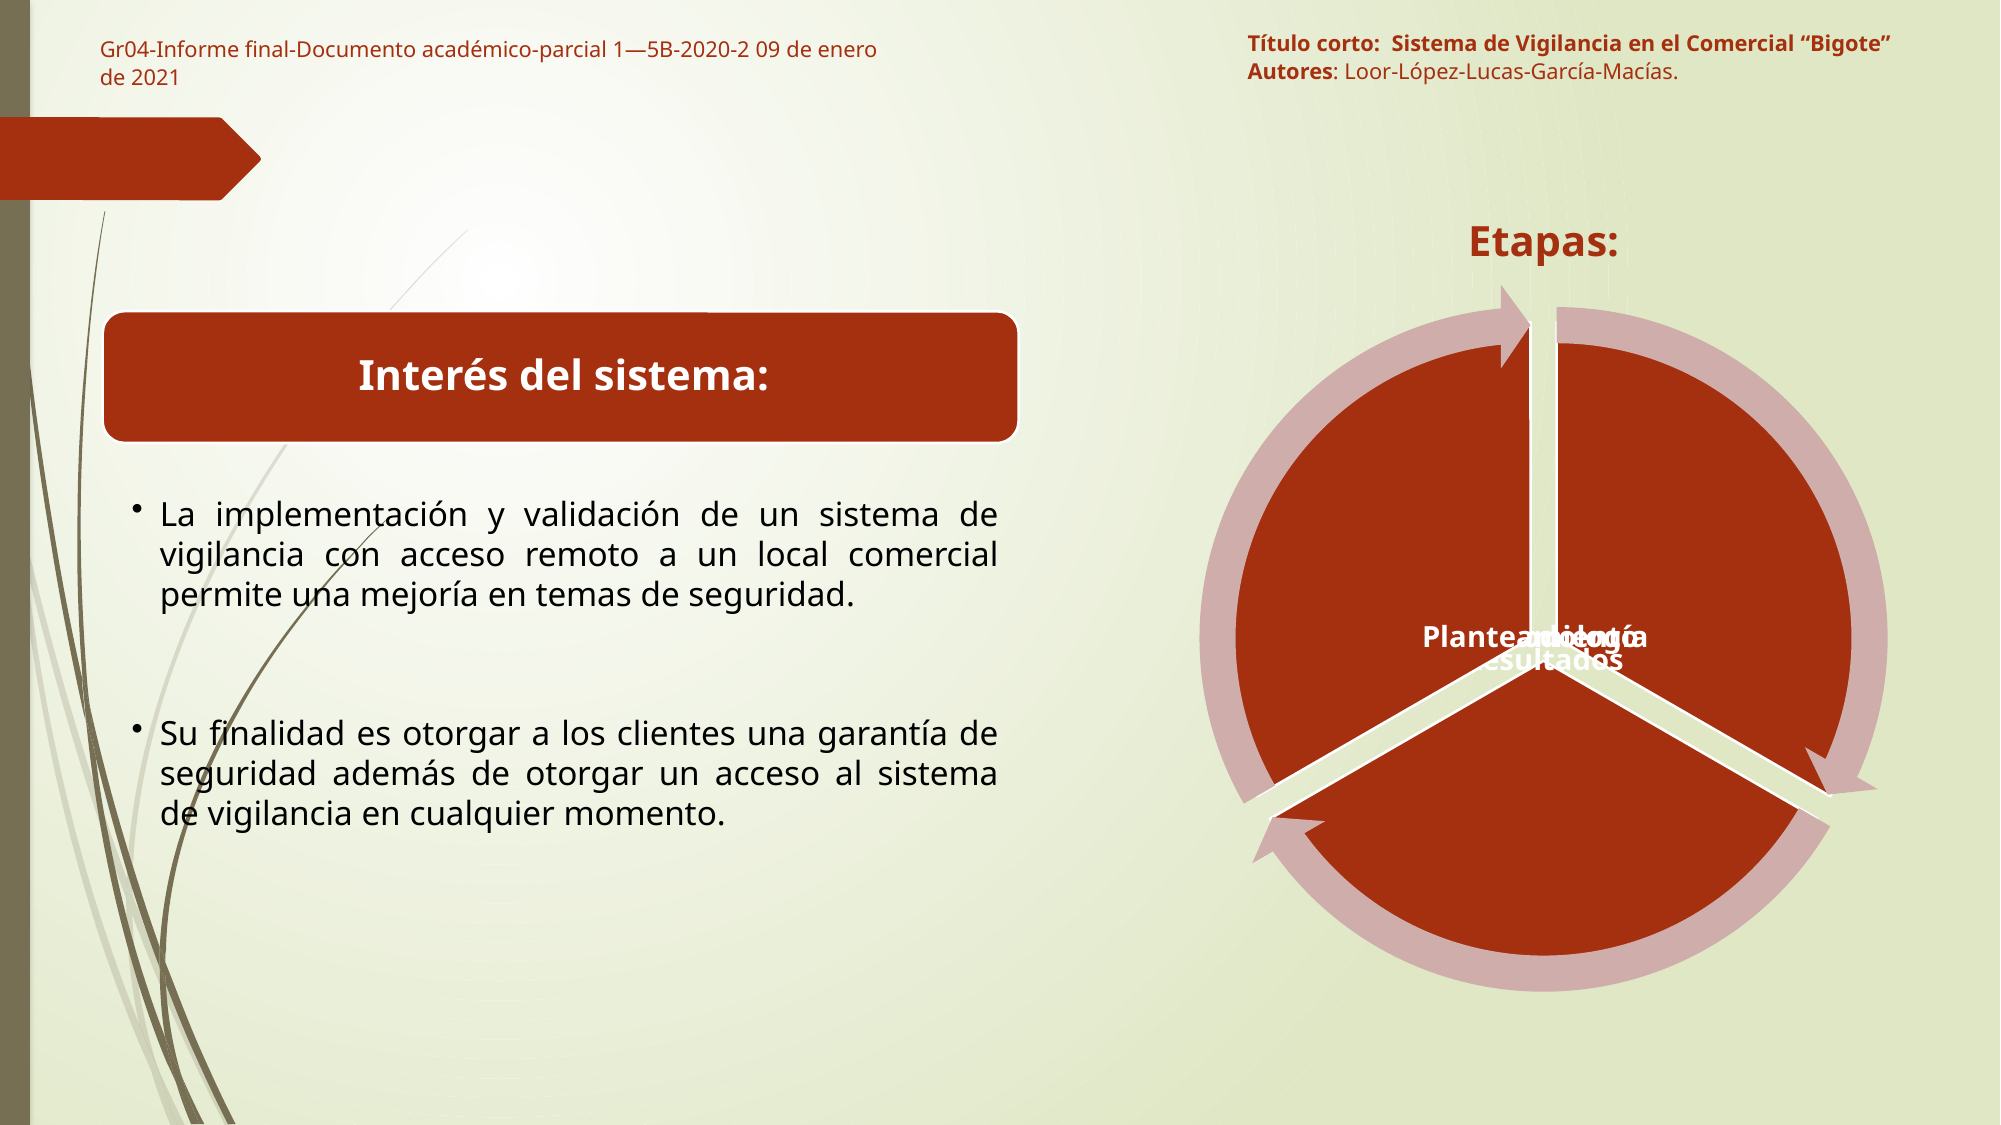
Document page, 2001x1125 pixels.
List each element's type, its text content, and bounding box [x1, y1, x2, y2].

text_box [1023, 272, 2000, 1026]
text_box Etapas: [1375, 207, 1712, 272]
text_box Título corto: Sistema de Vigilancia en el Comercial “Bigote” Autores: Loor-López-Lucas-García-Macías. [1232, 20, 1915, 92]
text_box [102, 136, 1019, 1026]
text_box Gr04-Informe final-Documento académico-parcial 1—5B-2020-2 09 de enero de 2021 [84, 26, 925, 98]
